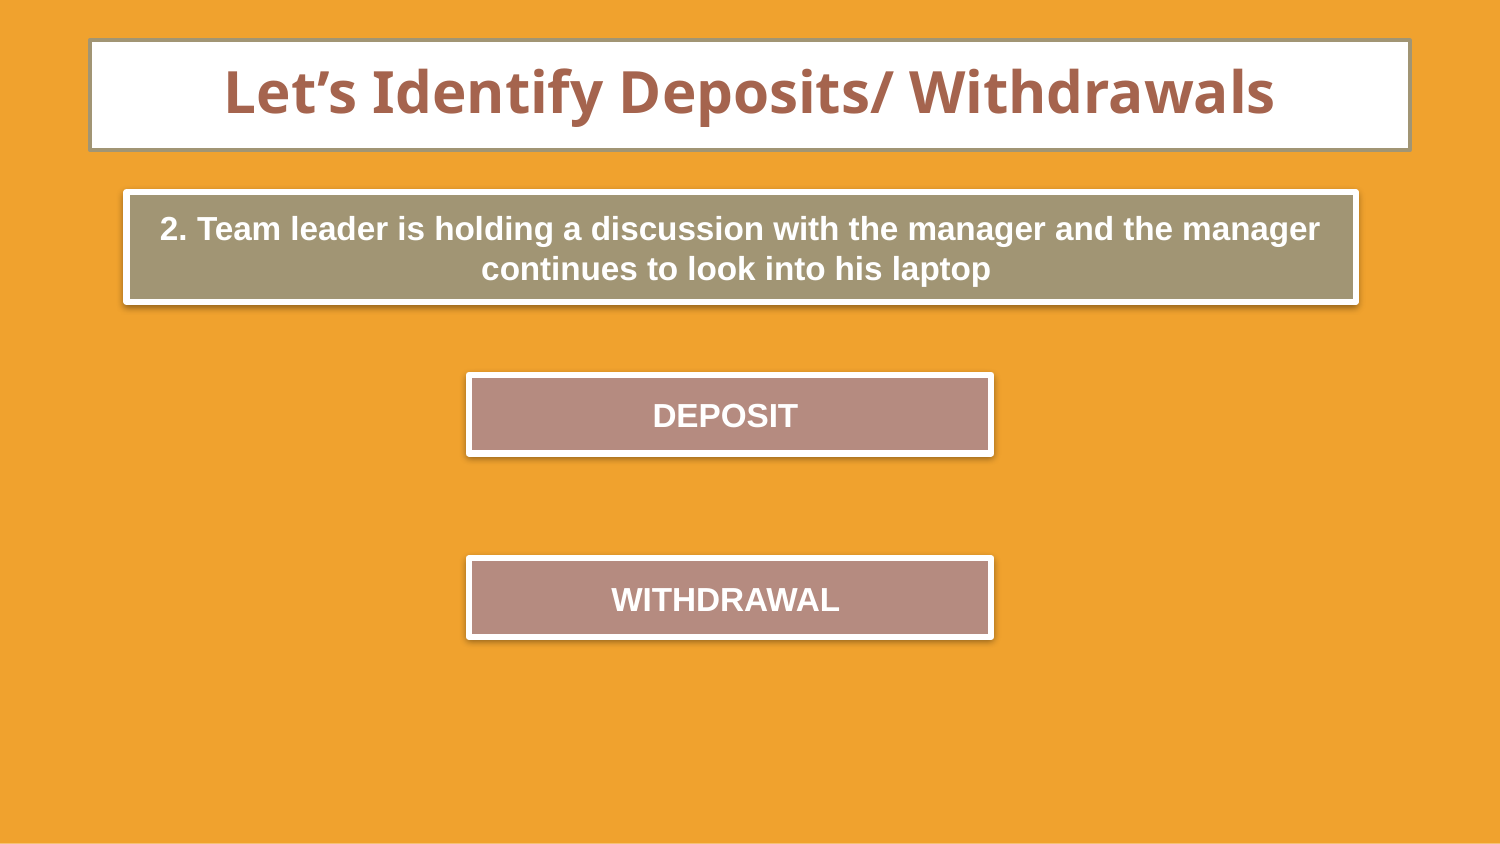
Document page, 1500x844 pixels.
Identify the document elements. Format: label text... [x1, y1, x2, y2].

text_box WITHDRAWAL [466, 555, 994, 640]
text_box DEPOSIT [466, 372, 994, 457]
text_box 2. Team leader is holding a discussion with the manager and the manager continues to look into his laptop [123, 189, 1359, 305]
title Let’s Identify Deposits/ Withdrawals [88, 38, 1412, 152]
text_box [0, 0, 1500, 844]
